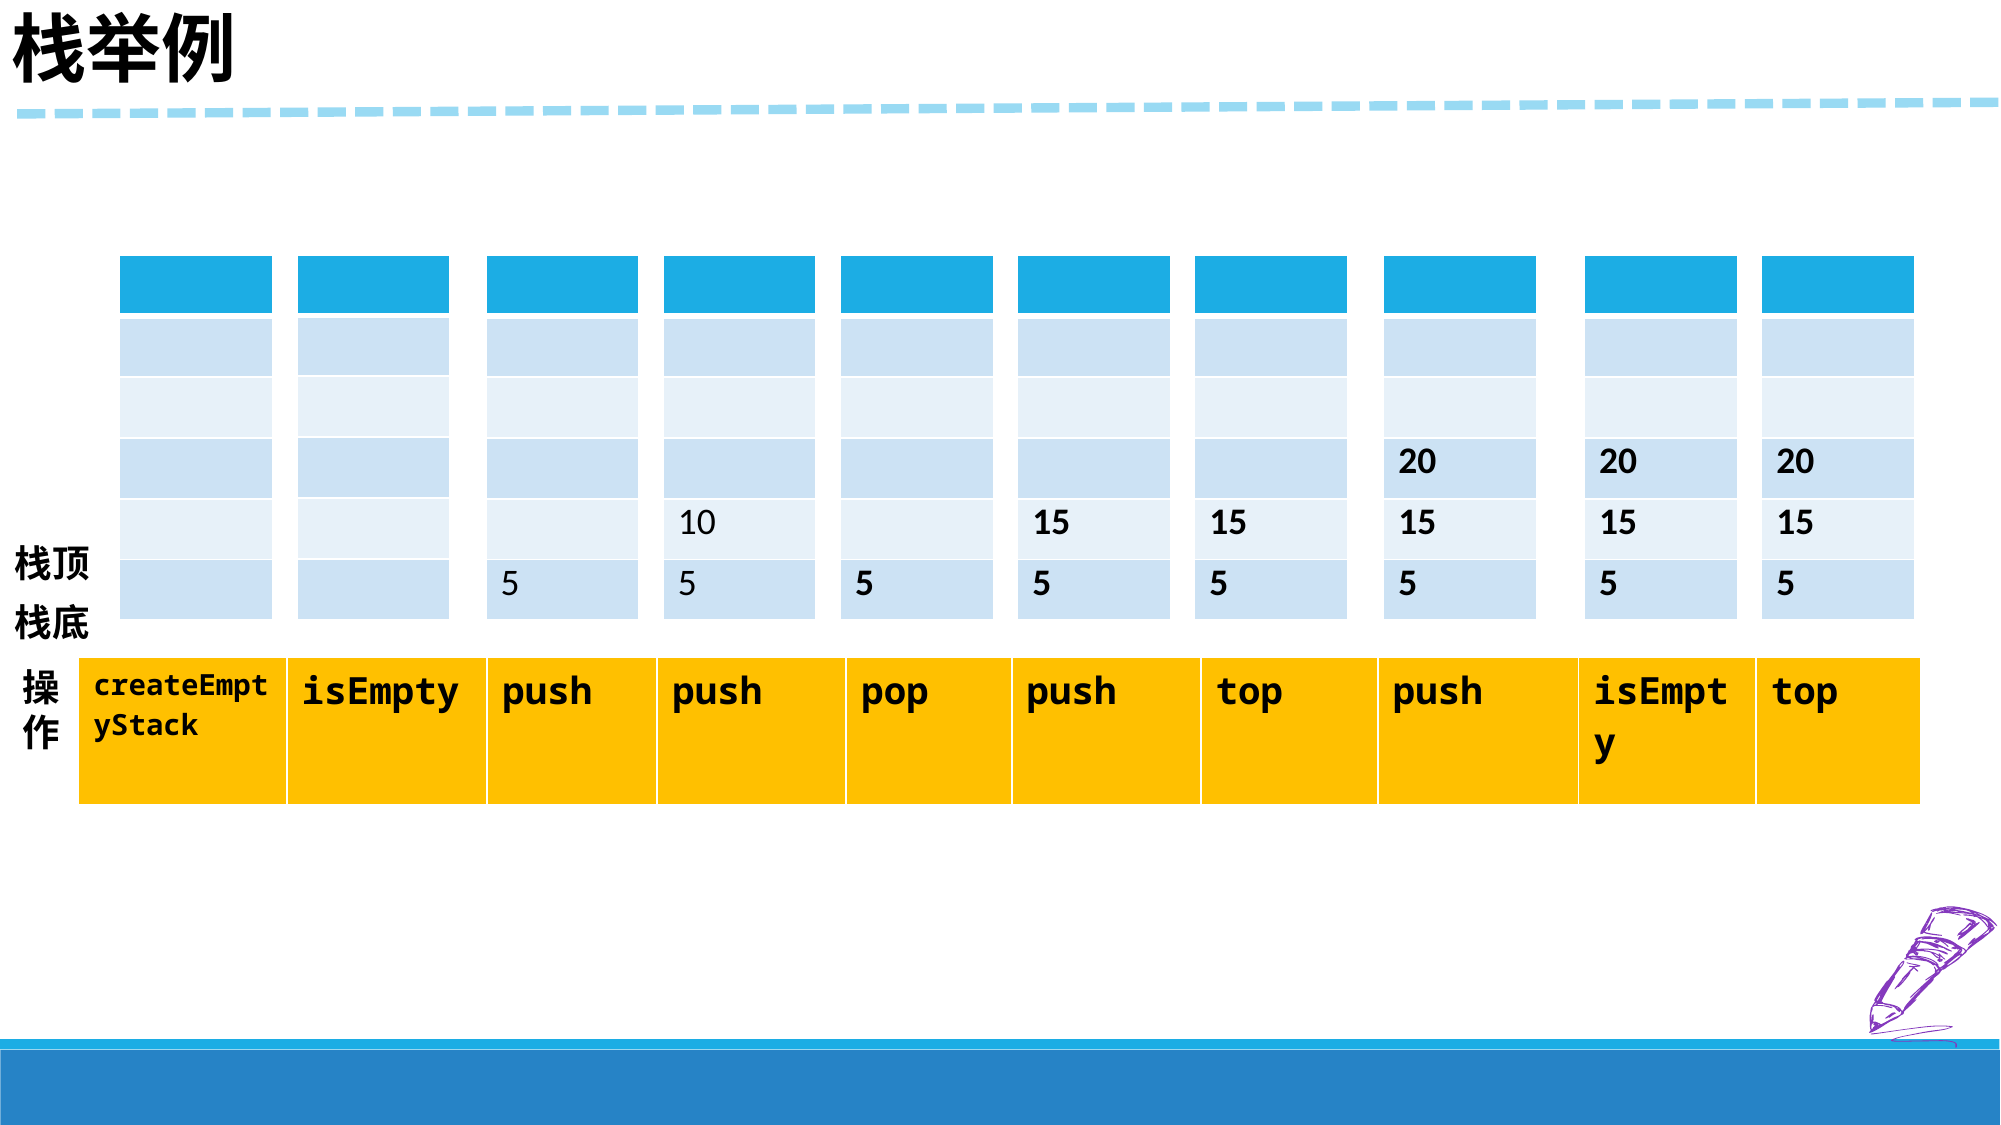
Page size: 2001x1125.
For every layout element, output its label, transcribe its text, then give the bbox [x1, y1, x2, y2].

table_header top [1757, 658, 1920, 804]
text_box 操作 [7, 656, 91, 762]
table_cell [841, 439, 993, 498]
table_cell [1018, 378, 1170, 437]
table_cell 5 [1585, 560, 1737, 619]
table_header [664, 256, 815, 313]
table_cell [1384, 319, 1536, 376]
table_cell 5 [487, 560, 638, 619]
table_cell [1018, 439, 1170, 498]
table_header push [1013, 658, 1200, 804]
table_header [1195, 256, 1347, 313]
table_cell 20 [1585, 439, 1737, 498]
table_cell [487, 500, 638, 559]
table_cell 5 [1762, 560, 1914, 619]
table_cell [1585, 378, 1737, 437]
table_cell [1762, 319, 1914, 376]
text_box 栈底 [0, 593, 114, 652]
table_cell 5 [1384, 560, 1536, 619]
table_cell [298, 377, 449, 436]
table_header pop [847, 658, 1011, 804]
table_header top [1202, 658, 1377, 804]
table_cell 5 [1018, 560, 1170, 619]
table_header [1762, 256, 1914, 313]
table_cell 5 [1195, 560, 1347, 619]
text_box 栈举例 [0, 0, 1997, 100]
table_cell 5 [841, 560, 993, 619]
table_cell [120, 560, 272, 619]
table_cell 15 [1018, 500, 1170, 559]
table_cell [1018, 319, 1170, 376]
table_cell [664, 439, 815, 498]
table_cell [664, 319, 815, 376]
table_cell [298, 318, 449, 375]
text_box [16, 101, 2000, 115]
table_header push [488, 658, 656, 804]
table_cell 20 [1384, 439, 1536, 498]
table_header [841, 256, 993, 313]
table_cell 5 [664, 560, 815, 619]
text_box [1867, 904, 2000, 1049]
table_cell [1195, 378, 1347, 437]
table_cell 15 [1384, 500, 1536, 559]
table_cell [1195, 319, 1347, 376]
table_cell 15 [1585, 500, 1737, 559]
table_header [1384, 256, 1536, 313]
text_box 栈顶 [0, 532, 114, 593]
table_cell [841, 378, 993, 437]
table_cell 15 [1195, 500, 1347, 559]
table_cell [841, 500, 993, 559]
table_cell 20 [1762, 439, 1914, 498]
table_cell [1384, 378, 1536, 437]
table_cell [1585, 319, 1737, 376]
table_header [1018, 256, 1170, 313]
table_cell [120, 378, 272, 437]
table_header [120, 256, 272, 313]
table_cell [487, 319, 638, 376]
table_cell [298, 499, 449, 558]
table_header isEmpty [1579, 658, 1755, 804]
table_header isEmpty [288, 658, 486, 804]
table_cell [487, 378, 638, 437]
table_cell [841, 319, 993, 376]
table_header [298, 256, 449, 313]
table_cell 15 [1762, 500, 1914, 559]
table_header [487, 256, 638, 313]
table_cell [120, 319, 272, 376]
table_cell 10 [664, 500, 815, 559]
table_cell [487, 439, 638, 498]
table_header createEmptyStack [79, 658, 286, 804]
table_header [1585, 256, 1737, 313]
table_header push [658, 658, 845, 804]
table_cell [298, 438, 449, 497]
table_cell [1195, 439, 1347, 498]
table_cell [1762, 378, 1914, 437]
table_cell [120, 439, 272, 498]
table_cell [120, 500, 272, 559]
table_header push [1379, 658, 1578, 804]
table_cell [298, 560, 449, 619]
table_cell [664, 378, 815, 437]
